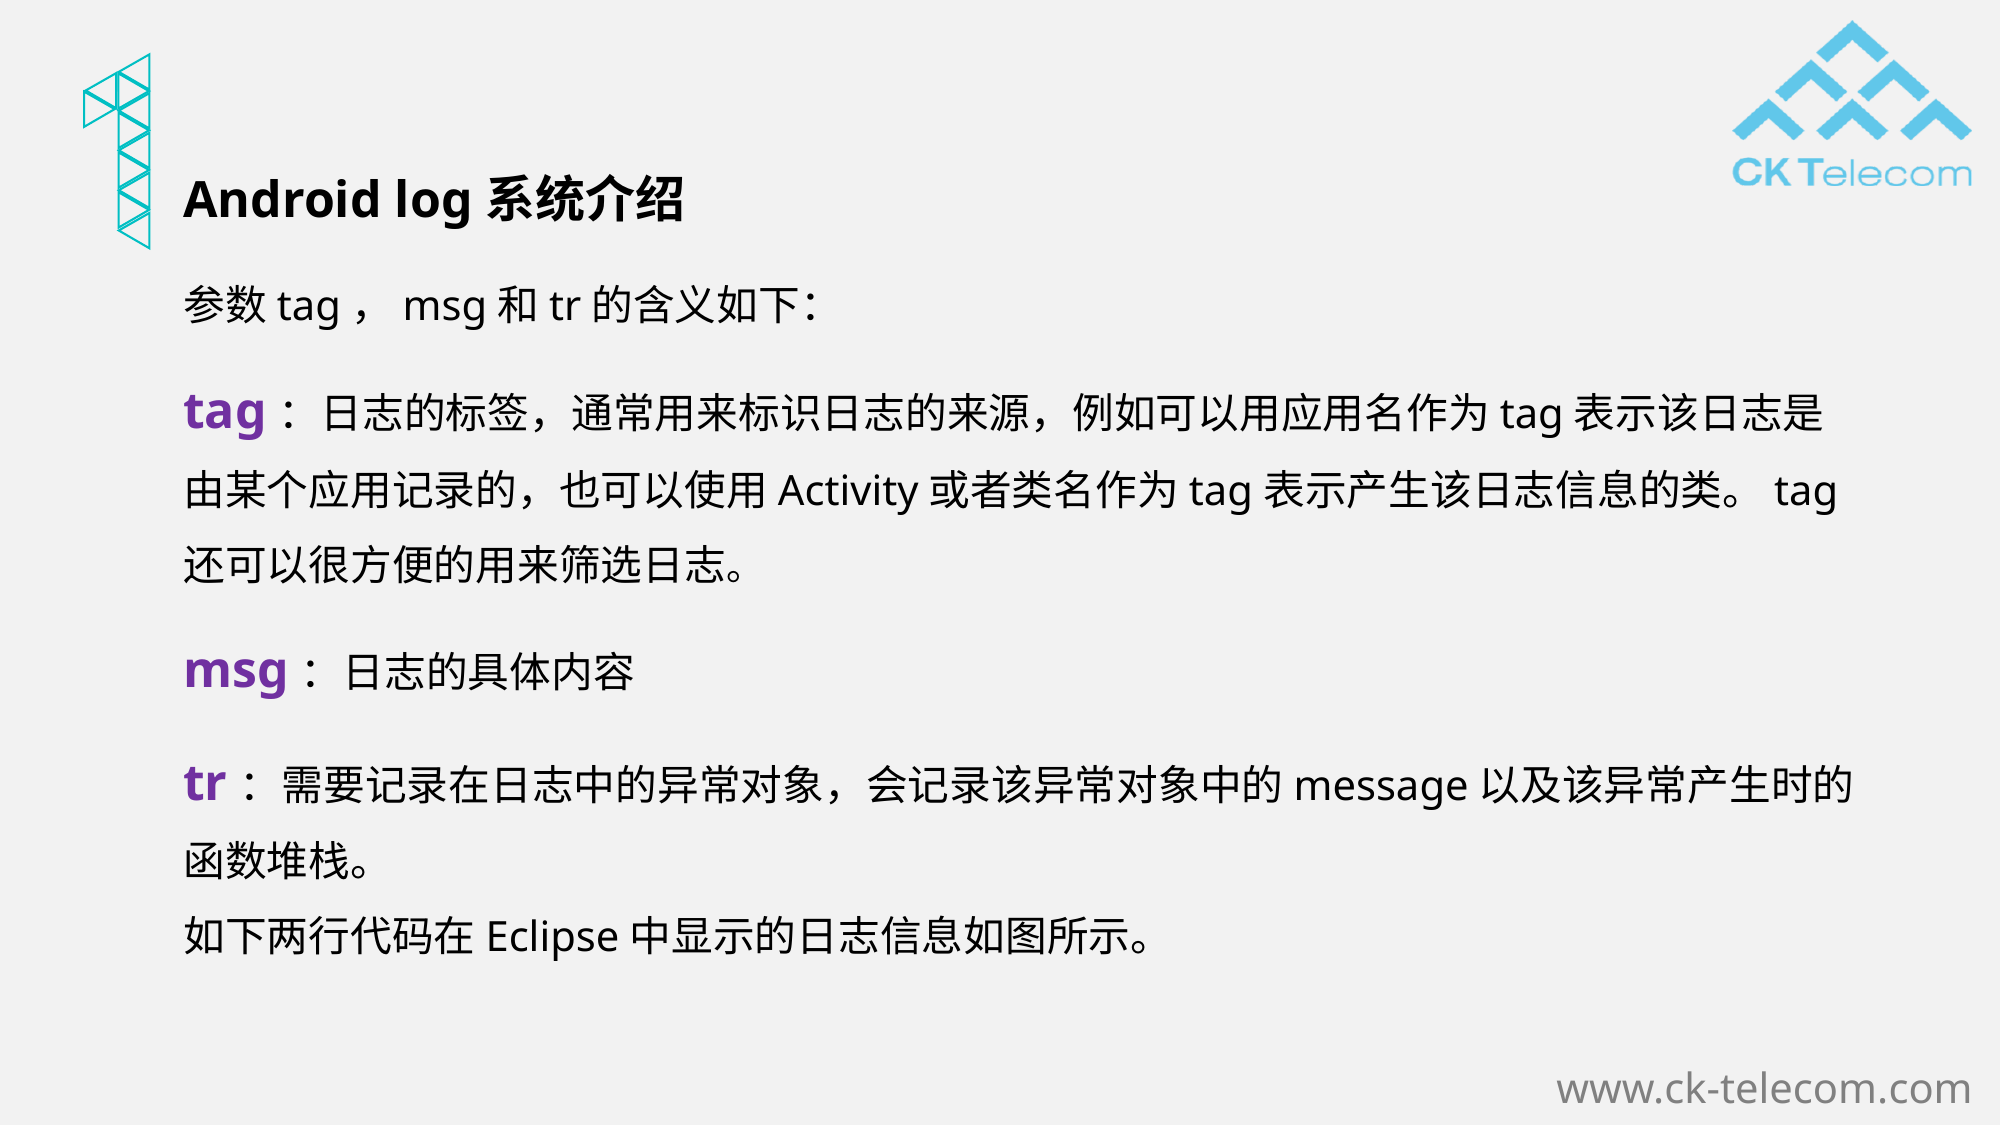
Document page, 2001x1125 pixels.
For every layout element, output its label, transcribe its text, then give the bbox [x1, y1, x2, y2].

text_box www.ck-telecom.com [1541, 1054, 1988, 1120]
picture [1732, 20, 1972, 187]
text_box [74, 52, 160, 242]
list Android log系统介绍 [168, 141, 821, 208]
text_box 参数tag，msg和tr的含义如下： tag：日志的标签，通常用来标识日志的来源，例如可以用应用名作为tag表示该日志是由某个应用记录的，也可以使用Activity或者类名作为tag表示产生该日志信息的类。tag还可以很方便的用来筛选日志。 msg：日志的具体内容 tr：需要记录在日志中的异常对象，会记录该异常对象中的message以及该异常产生时的函数堆栈。 如下两行代码在Eclipse中显示的日志信息如图所示。 [168, 271, 1876, 968]
